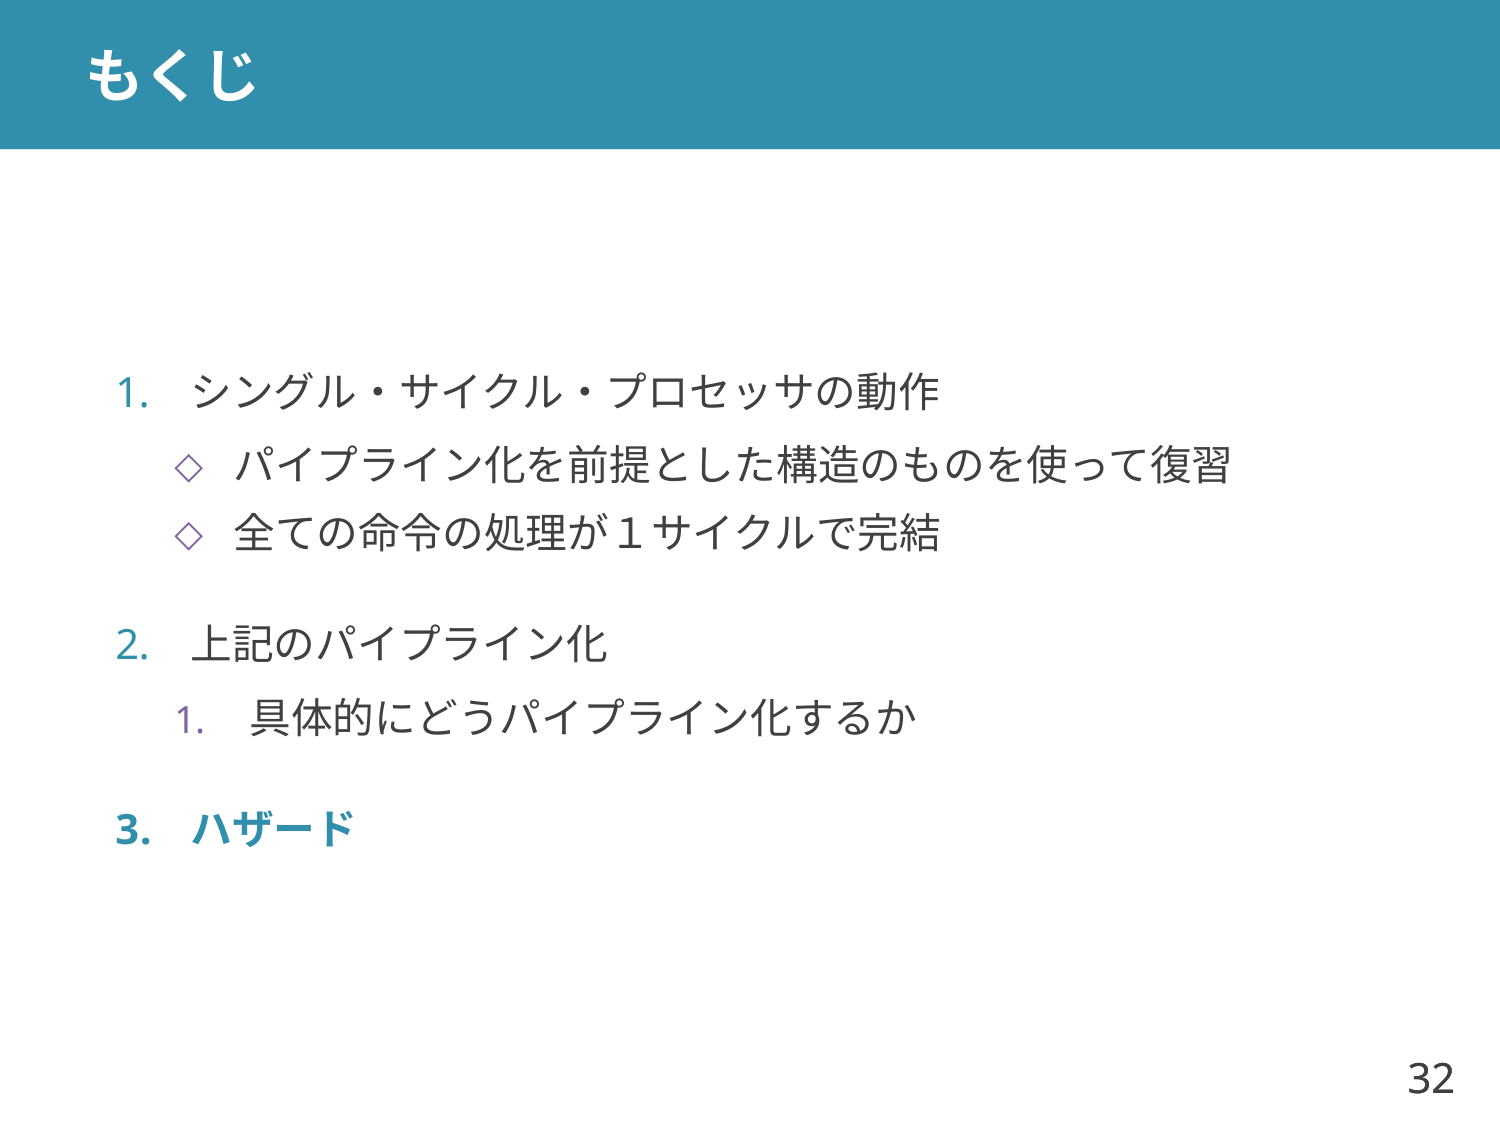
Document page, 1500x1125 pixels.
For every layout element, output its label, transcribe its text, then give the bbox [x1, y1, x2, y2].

title もくじ [70, 0, 1500, 150]
list シングル・サイクル・プロセッサの動作 パイプライン化を前提とした構造のものを使って復習 全ての命令の処理が１サイクルで完結 上記のパイプライン化 具体的にどうパイプライン化するか ハザード [100, 178, 1459, 1036]
